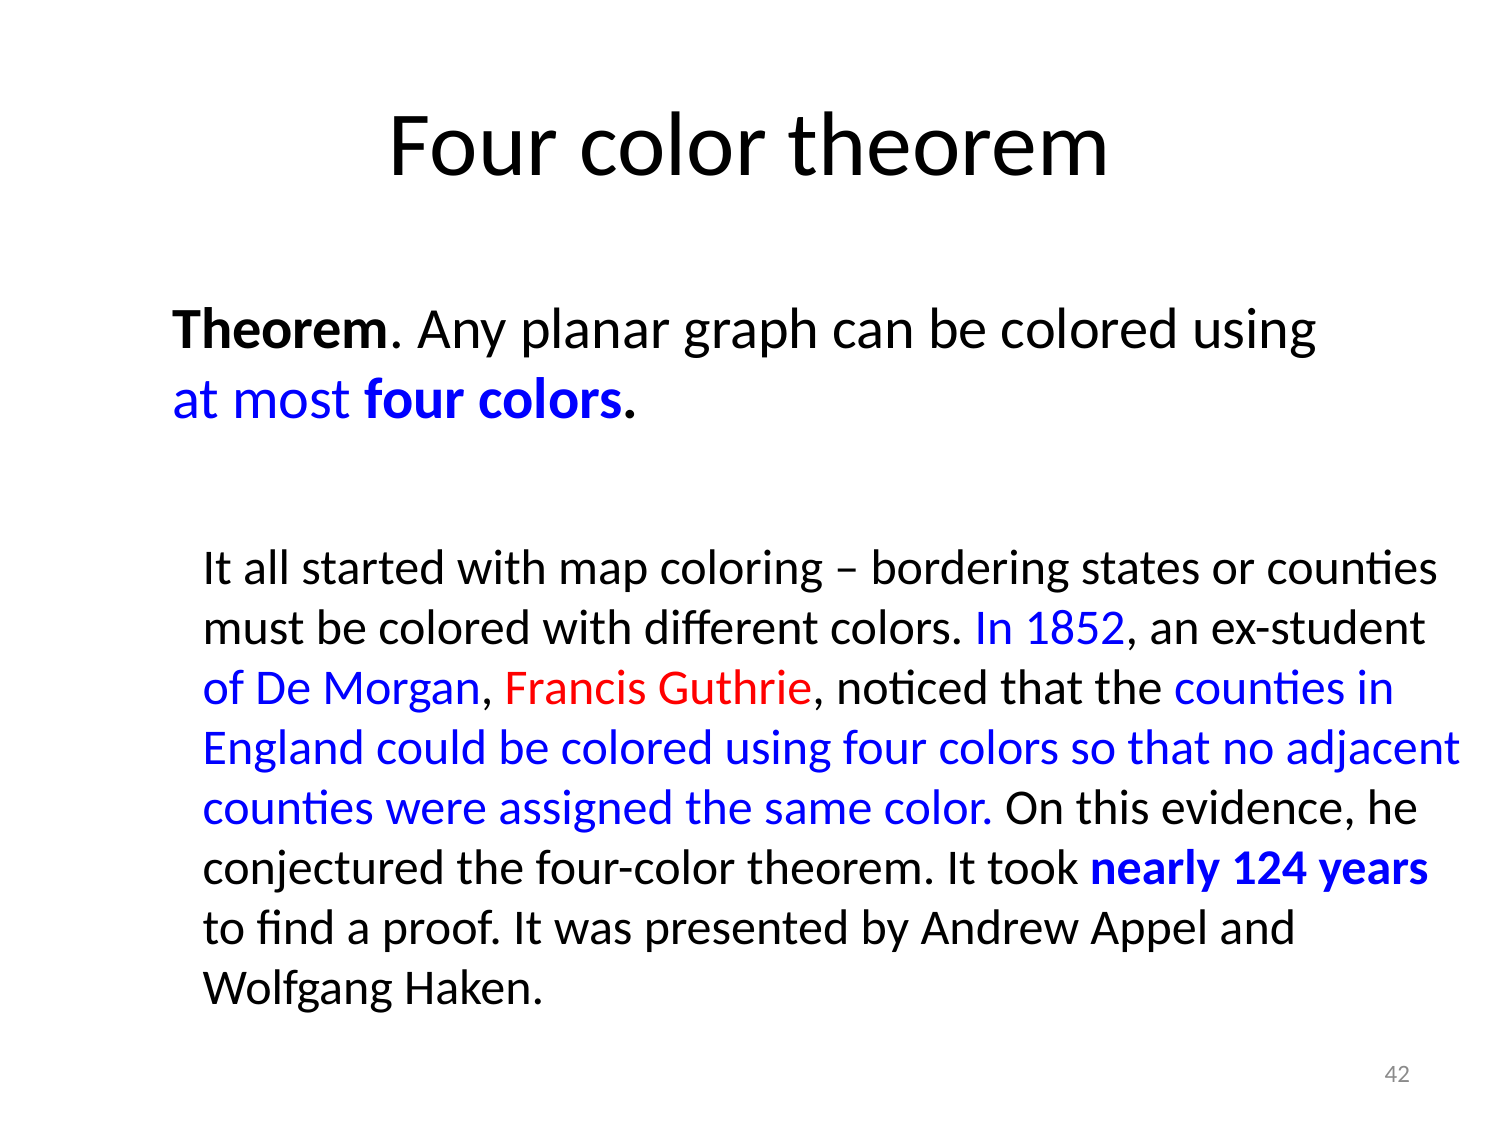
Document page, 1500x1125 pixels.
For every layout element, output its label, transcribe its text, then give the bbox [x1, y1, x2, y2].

text_box Theorem. Any planar graph can be colored using at most four colors. [157, 282, 1346, 438]
title Four color theorem [75, 45, 1425, 233]
text_box It all started with map coloring – bordering states or counties must be colored with different colors. In 1852, an ex-student of De Morgan, Francis Guthrie, noticed that the counties in England could be colored using four colors so that no adjacent counties were assigned the same color. On this evidence, he conjectured the four-color theorem. It took nearly 124 years to find a proof. It was presented by Andrew Appel and Wolfgang Haken. [187, 526, 1488, 1022]
slide_number 42 [1074, 1042, 1425, 1103]
